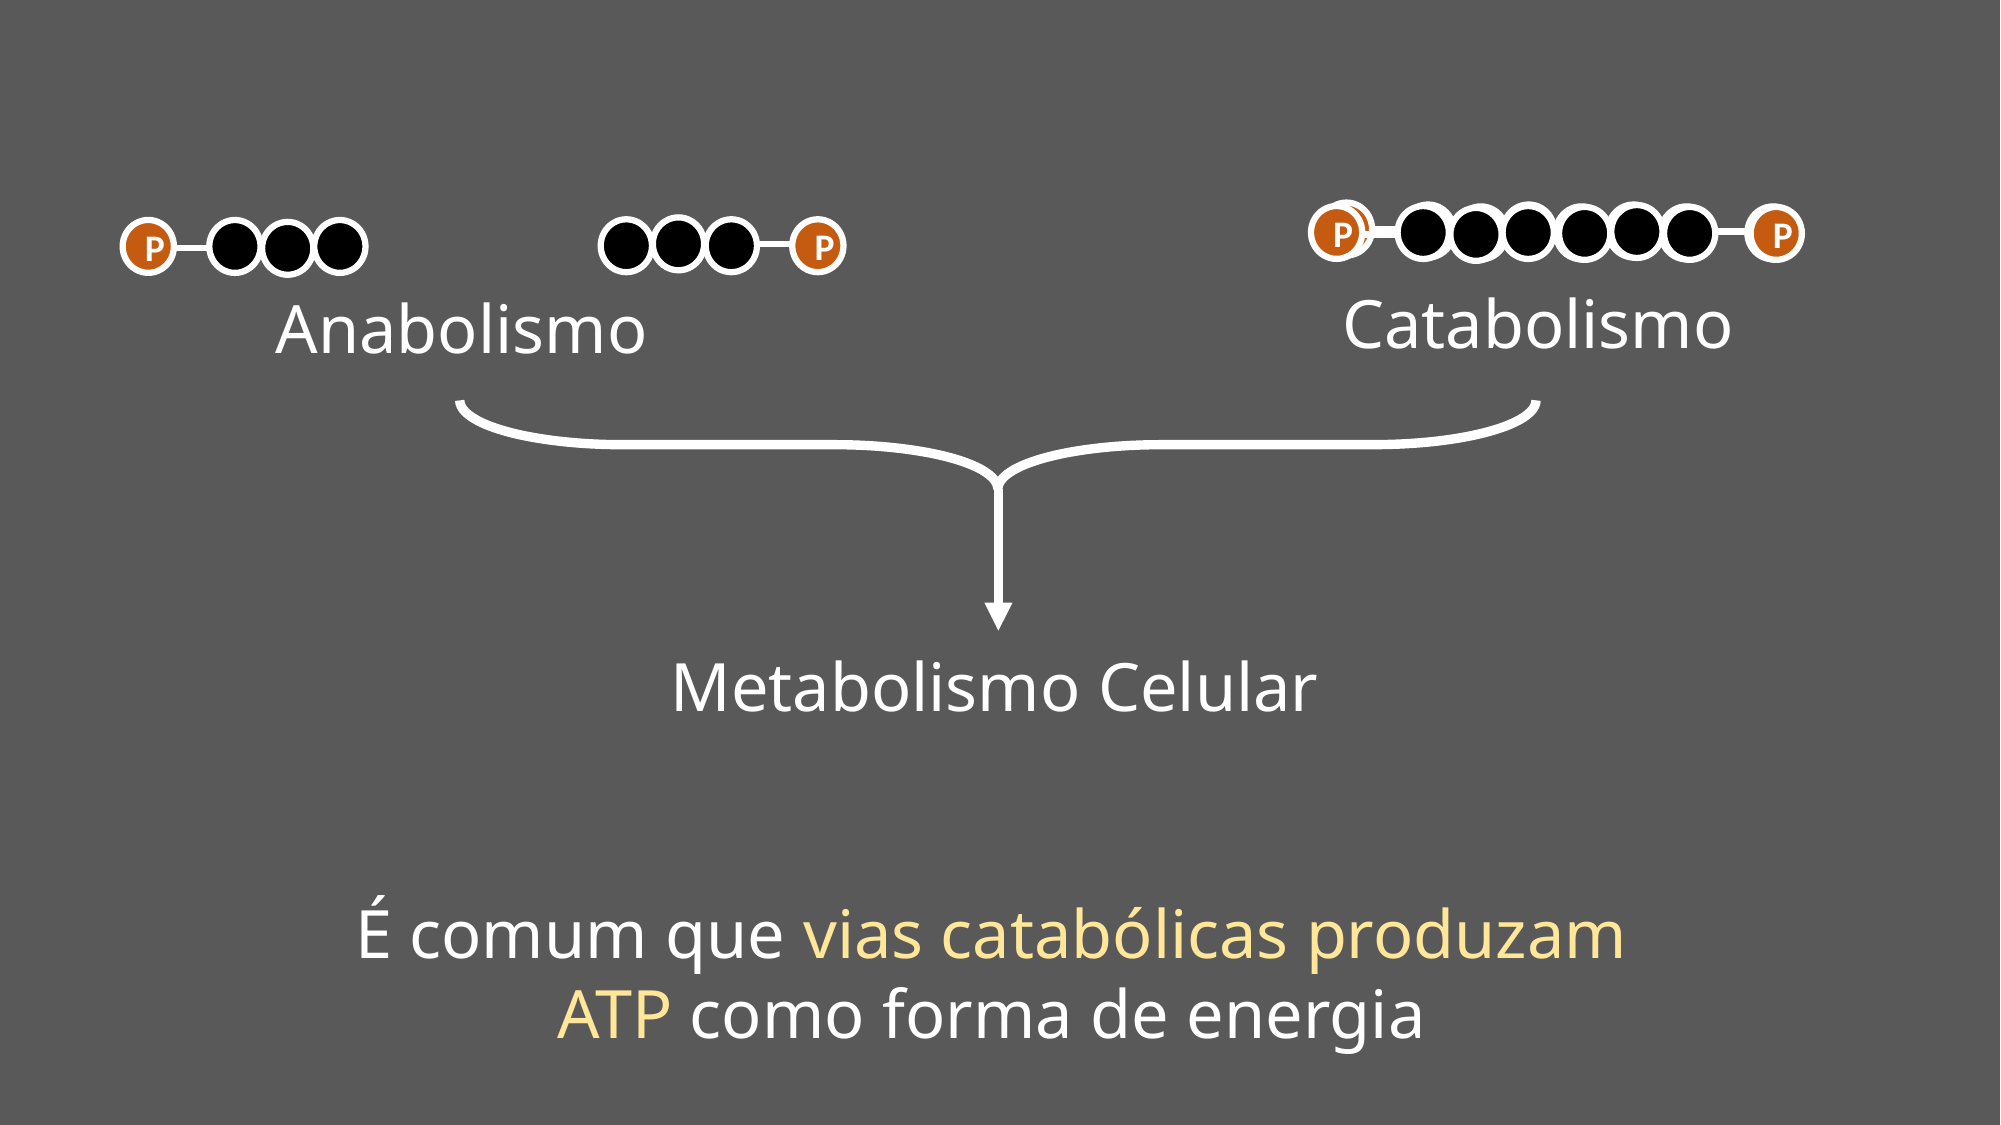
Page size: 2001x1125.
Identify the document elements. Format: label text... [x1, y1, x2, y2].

text_box É comum que vias catabólicas produzam ATP como forma de energia [320, 884, 1663, 1059]
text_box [122, 219, 366, 275]
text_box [600, 217, 844, 273]
text_box Anabolismo [80, 279, 844, 375]
text_box [459, 400, 1537, 489]
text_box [1320, 202, 1799, 260]
text_box Catabolismo [1156, 274, 1920, 370]
text_box Metabolismo Celular [629, 636, 1361, 732]
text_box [1559, 205, 1802, 260]
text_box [1310, 205, 1554, 261]
